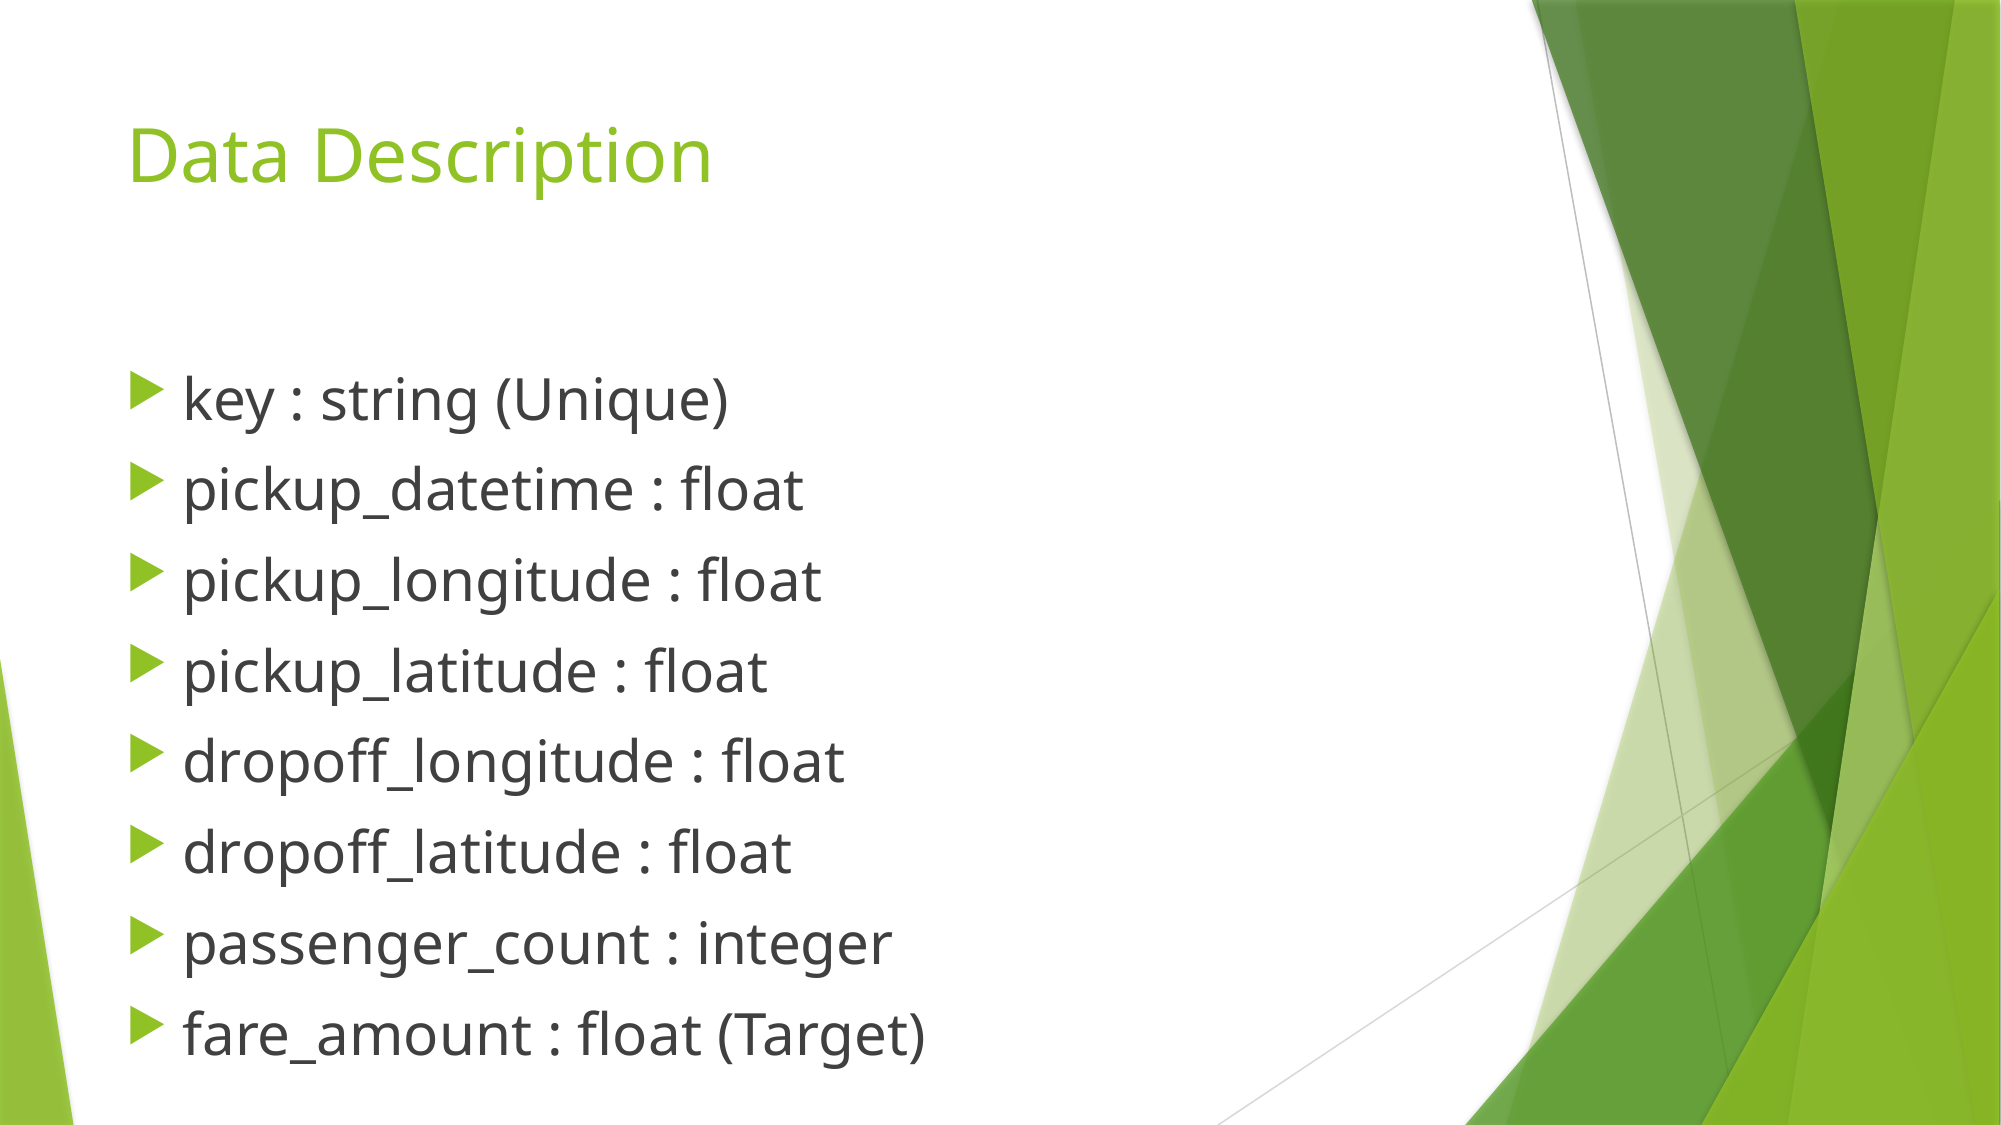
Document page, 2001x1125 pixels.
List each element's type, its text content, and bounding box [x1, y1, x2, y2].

title Data Description [111, 99, 1522, 317]
list key : string (Unique) pickup_datetime : float pickup_longitude : float pickup_latitude : float dropoff_longitude : float dropoff_latitude : float passenger_count : integer fare_amount : float (Target) [111, 354, 1522, 1097]
